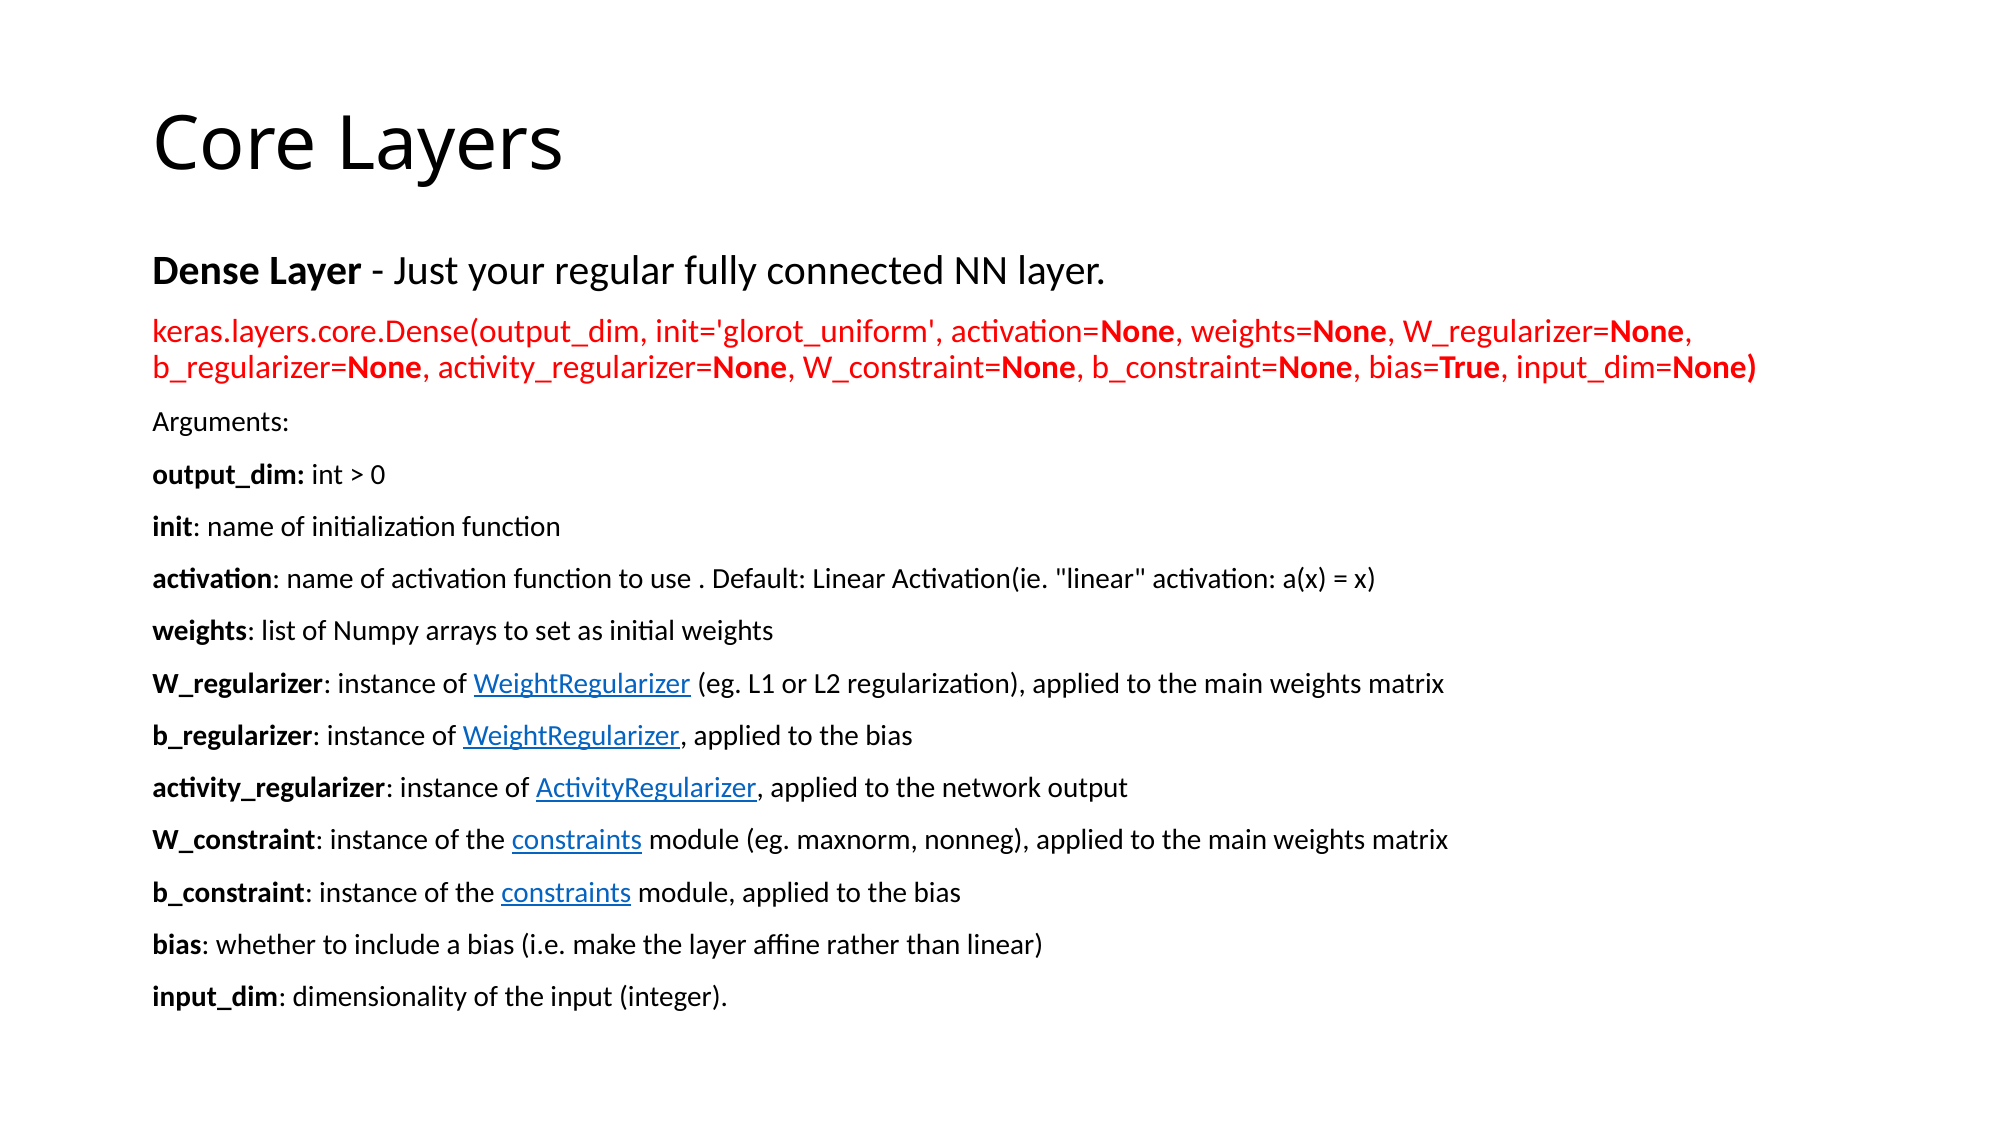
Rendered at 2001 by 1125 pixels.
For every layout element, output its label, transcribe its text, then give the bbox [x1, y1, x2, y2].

title Core Layers [137, 36, 1863, 240]
list Dense Layer - Just your regular fully connected NN layer. keras.layers.core.Dense(output_dim, init='glorot_uniform', activation=None, weights=None, W_regularizer=None, b_regularizer=None, activity_regularizer=None, W_constraint=None, b_constraint=None, bias=True, input_dim=None) Arguments: output_dim: int > 0 init: name of initialization function activation: name of activation function to use . Default: Linear Activation(ie. "linear" activation: a(x) = x) weights: list of Numpy arrays to set as initial weights W_regularizer: instance of WeightRegularizer (eg. L1 or L2 regularization), applied to the main weights matrix b_regularizer: instance of WeightRegularizer, applied to the bias activity_regularizer: instance of ActivityRegularizer, applied to the network output W_constraint: instance of the constraints module (eg. maxnorm, nonneg), applied to the main weights matrix b_constraint: instance of the constraints module, applied to the bias bias: whether to include a bias (i.e. make the layer affine rather than linear) input_dim: dimensionality of the input (integer). [137, 240, 1863, 955]
